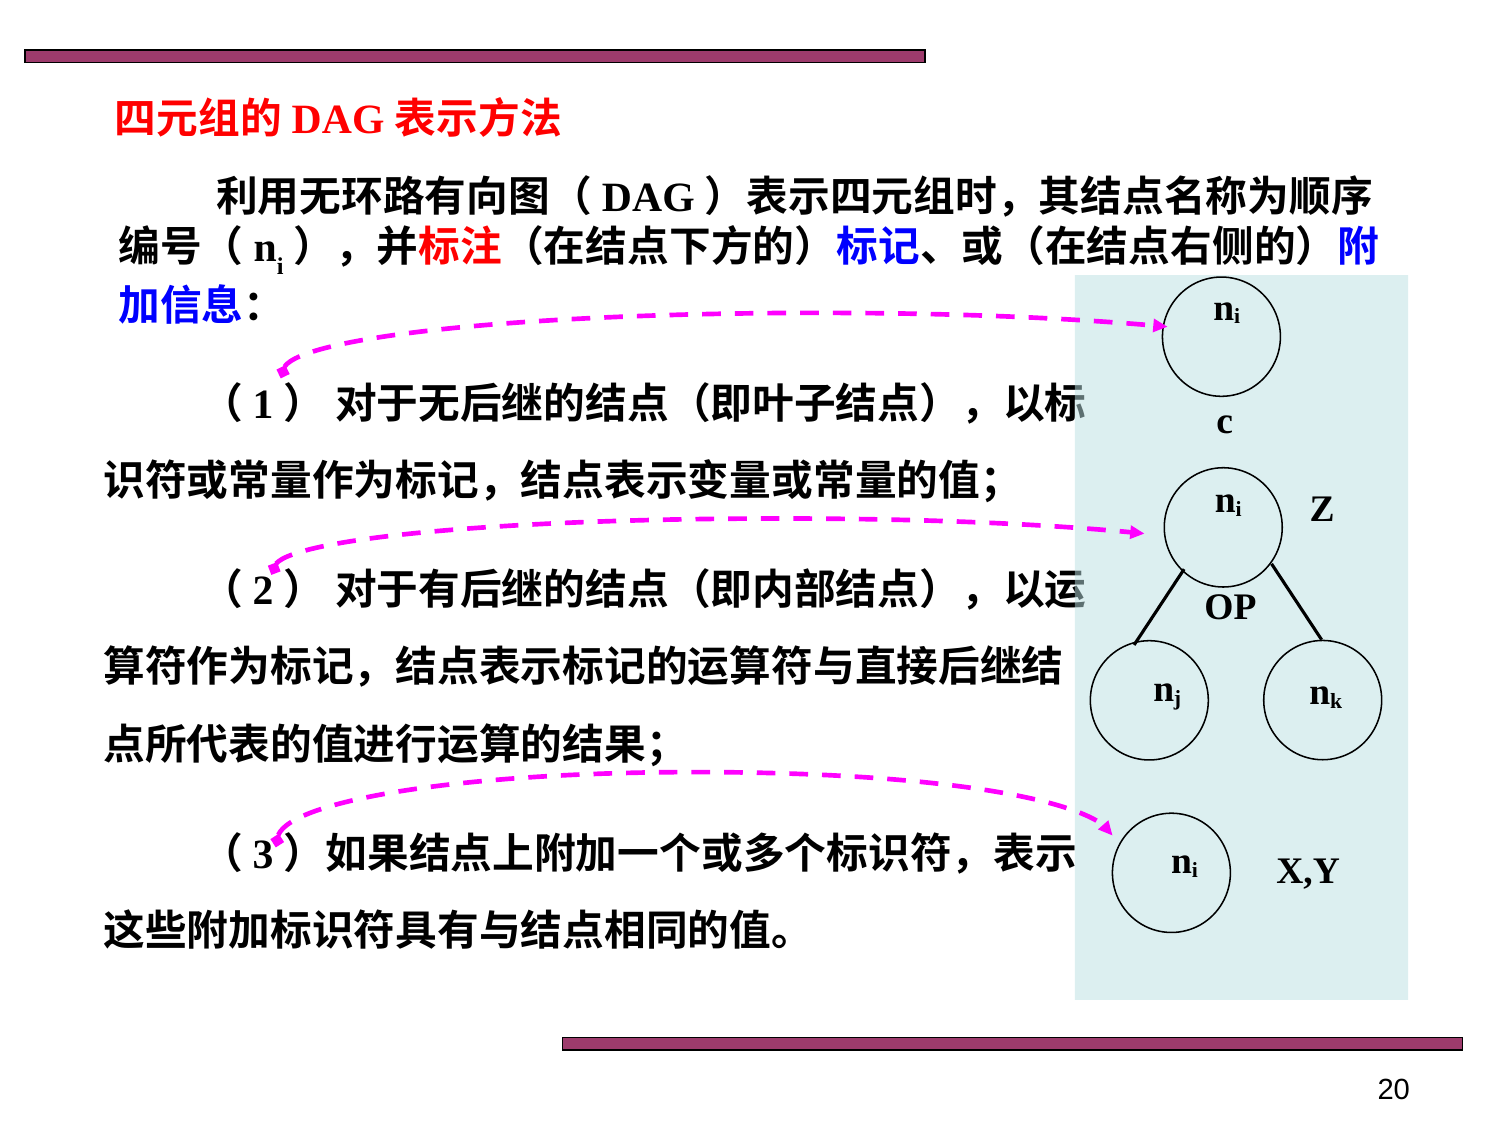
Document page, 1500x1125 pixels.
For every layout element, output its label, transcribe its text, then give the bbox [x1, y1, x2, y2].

text_box [277, 312, 1085, 378]
text_box 利用无环路有向图（DAG）表示四元组时，其结点名称为顺序编号（ni），并标注（在结点下方的）标记、或（在结点右侧的）附加信息： [103, 162, 1409, 337]
text_box [1074, 275, 1409, 1000]
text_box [1090, 274, 1384, 933]
slide_number 20 [1074, 1062, 1425, 1103]
text_box 四元组的DAG表示方法 [99, 84, 738, 150]
text_box [268, 518, 1085, 575]
text_box [271, 771, 1085, 847]
text_box （1） 对于无后继的结点（即叶子结点），以标识符或常量作为标记，结点表示变量或常量的值； （2） 对于有后继的结点（即内部结点），以运算符作为标记，结点表示标记的运算符与直接后继结点所代表的值进行运算的结果； （3）如果结点上附加一个或多个标识符，表示这些附加标识符具有与结点相同的值。 [88, 341, 1074, 962]
